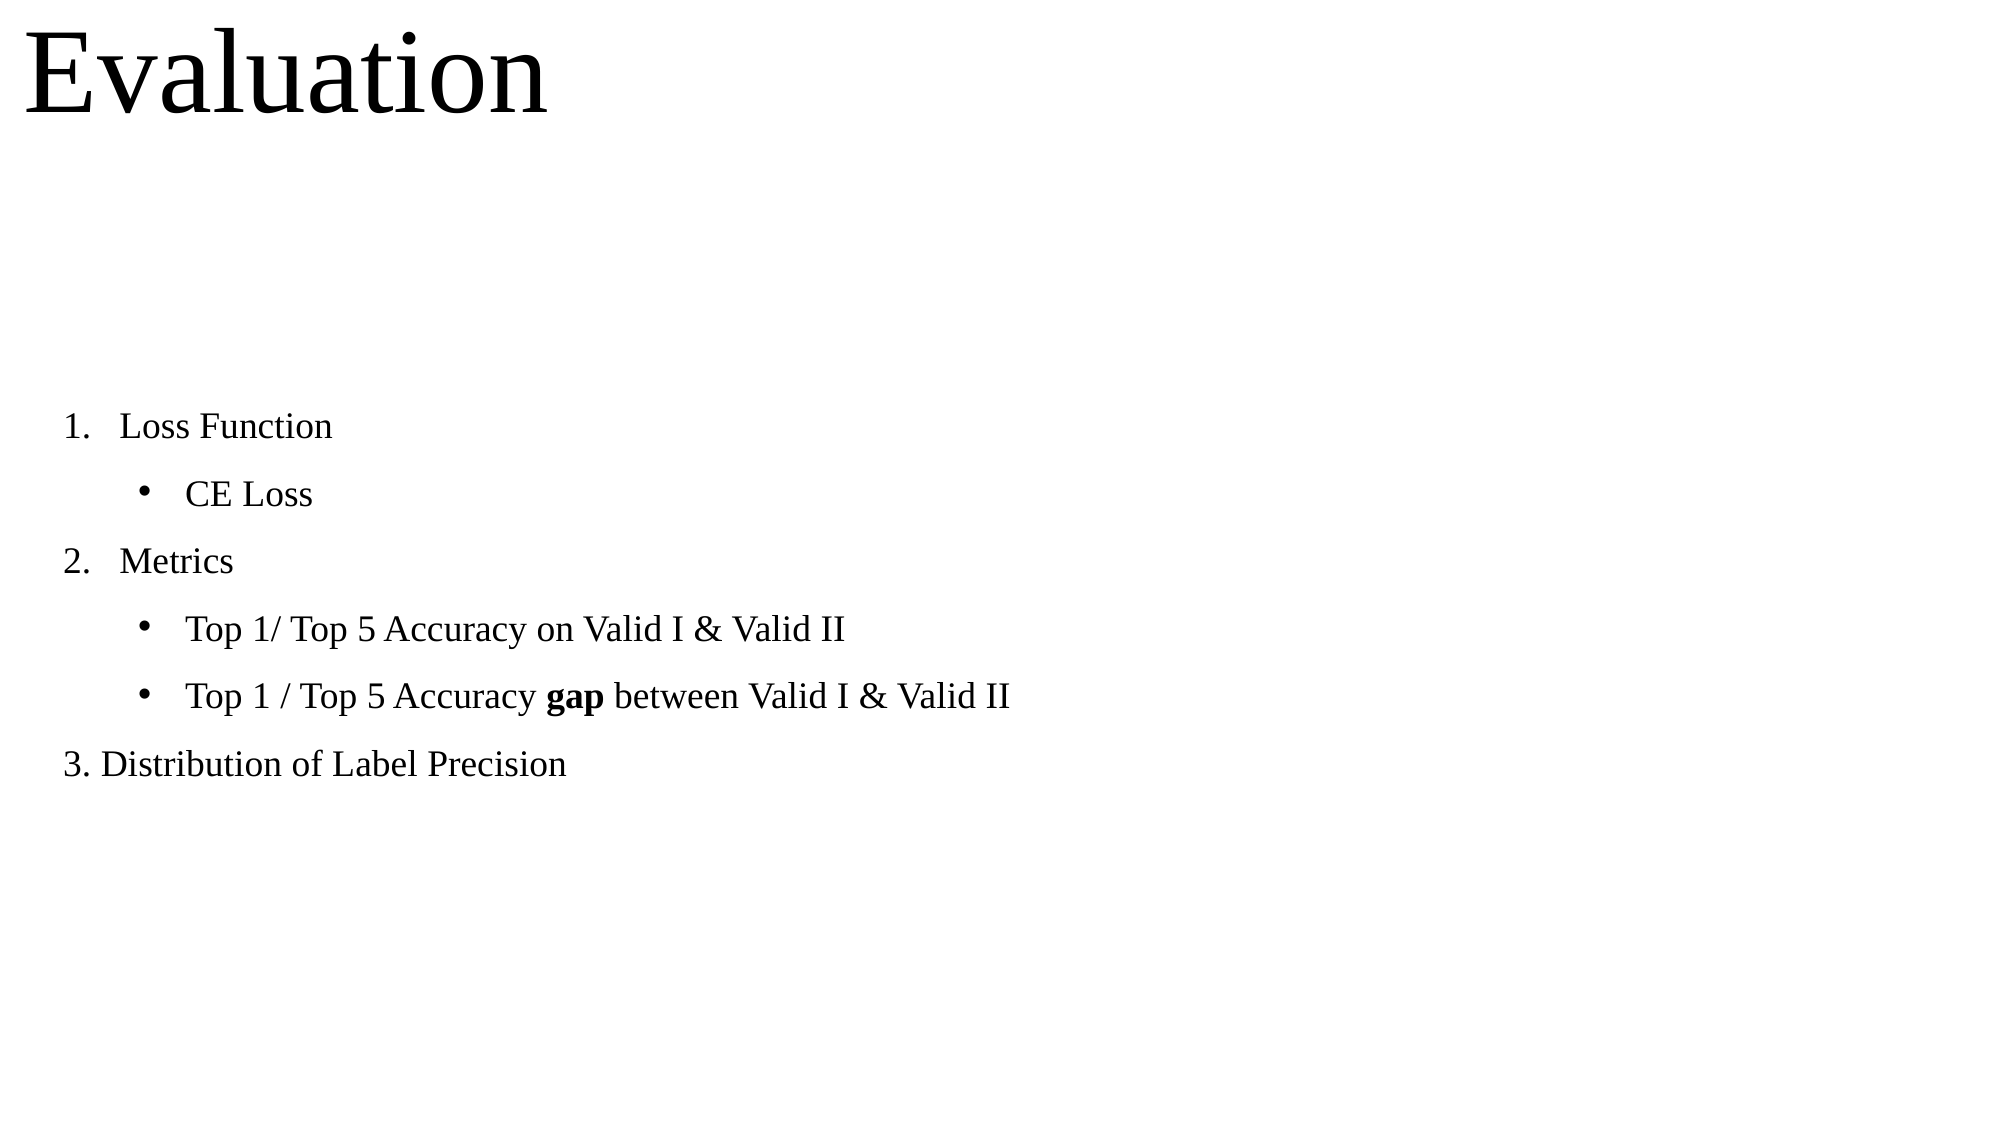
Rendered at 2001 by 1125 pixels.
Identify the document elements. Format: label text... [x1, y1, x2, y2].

text_box Loss Function CE Loss Metrics Top 1/ Top 5 Accuracy on Valid I & Valid II Top 1 / Top 5 Accuracy gap between Valid I & Valid II 3. Distribution of Label Precision [48, 371, 1451, 791]
title Evaluation [0, 0, 637, 147]
